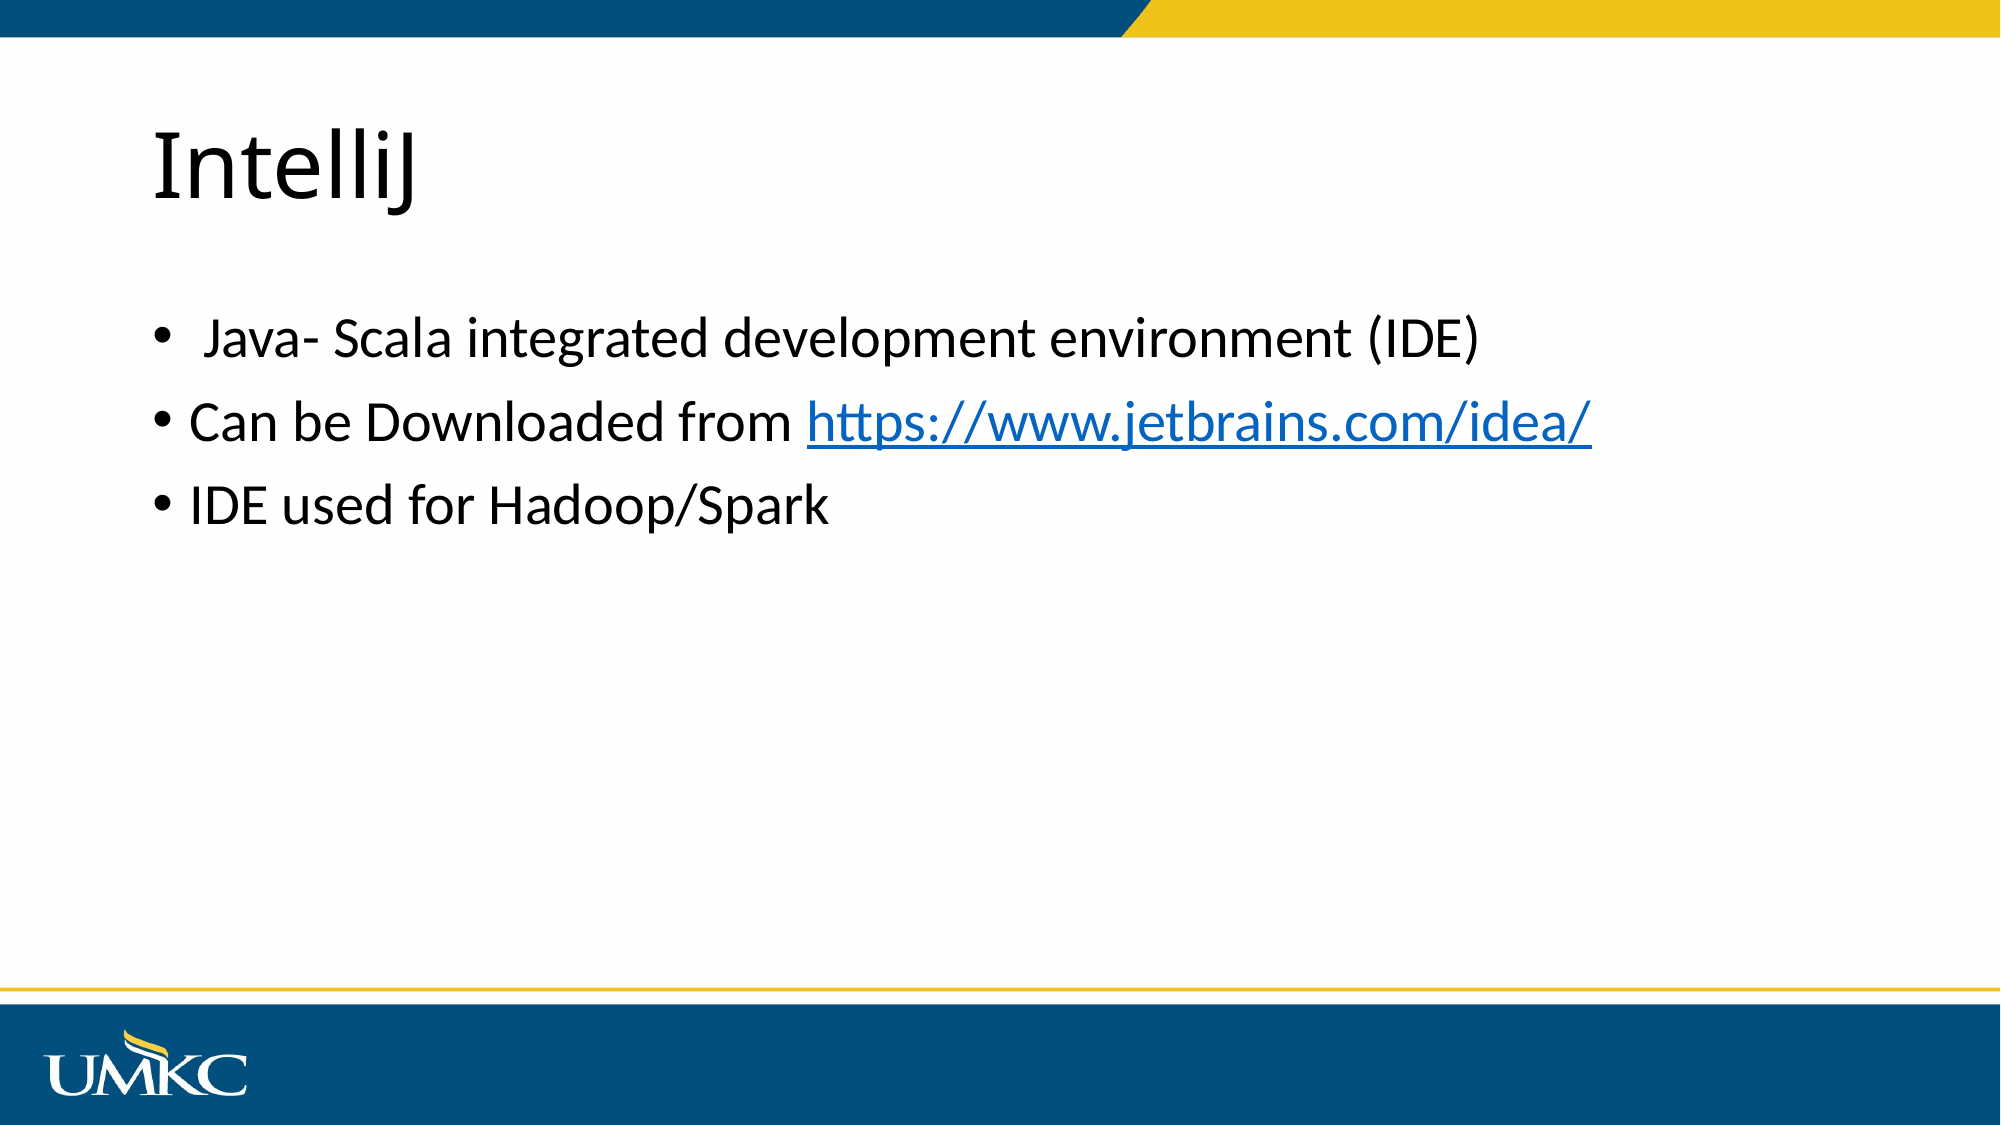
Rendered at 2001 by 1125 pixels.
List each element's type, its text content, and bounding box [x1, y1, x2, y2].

list Java- Scala integrated development environment (IDE) Can be Downloaded from https://www.jetbrains.com/idea/ IDE used for Hadoop/Spark [137, 299, 1863, 1014]
title IntelliJ [137, 59, 1863, 278]
picture [0, 0, 2001, 1125]
